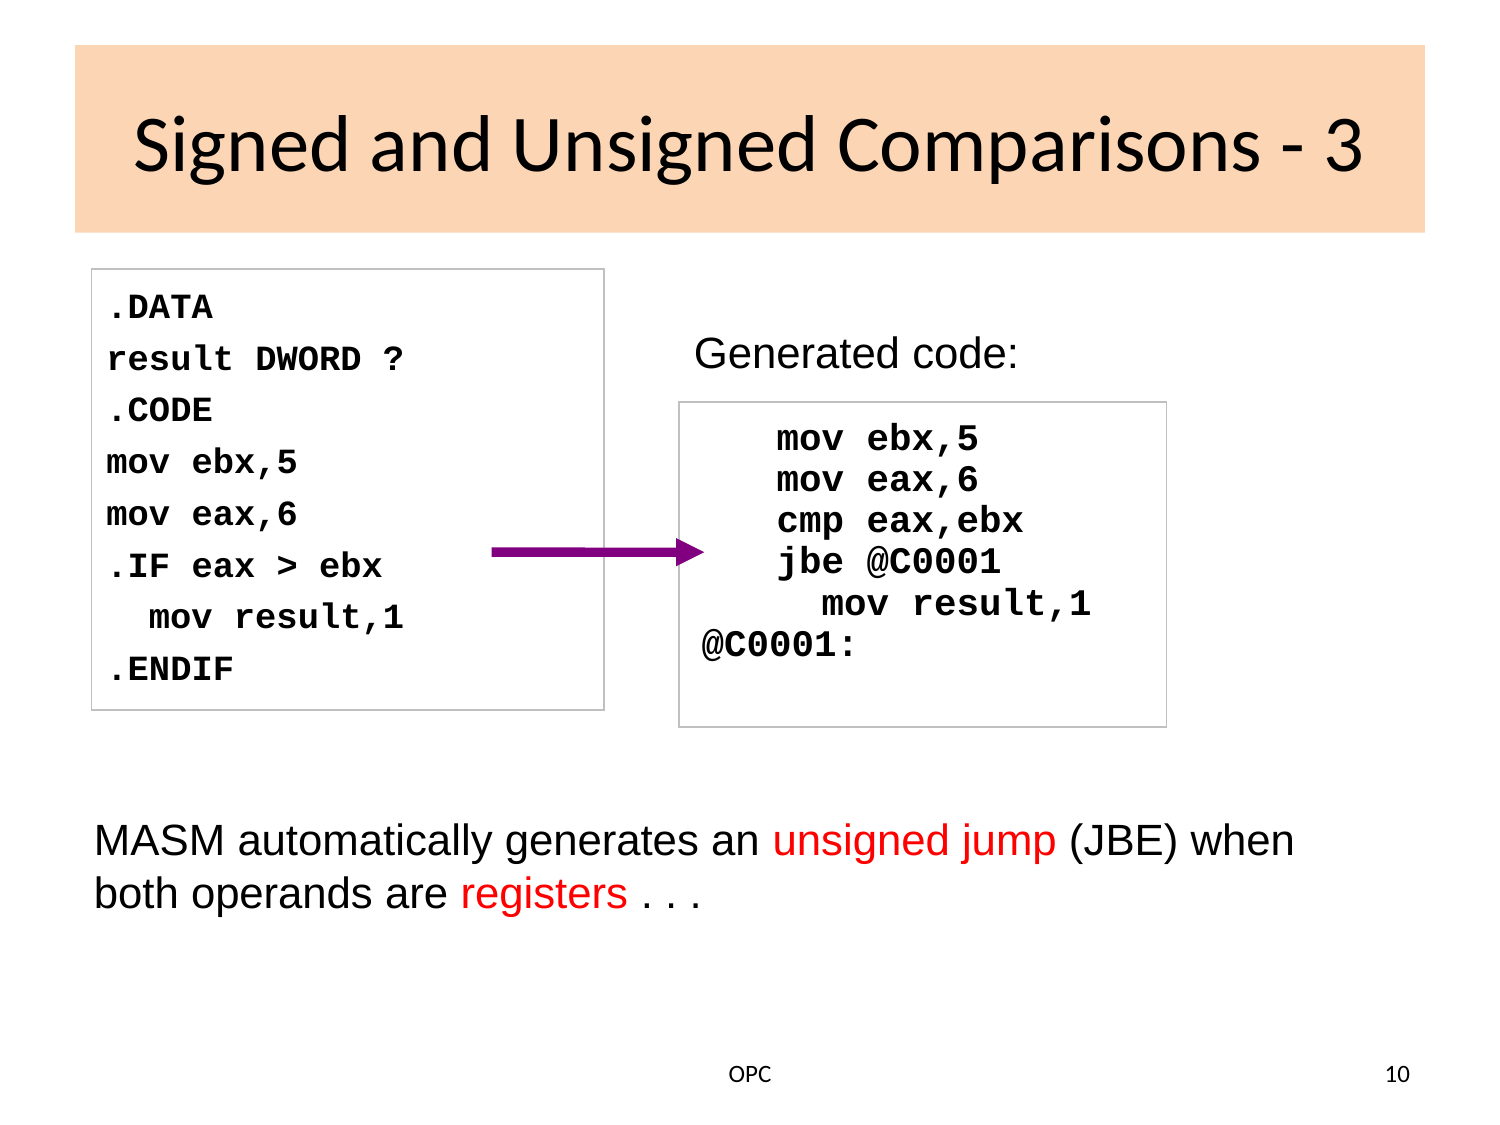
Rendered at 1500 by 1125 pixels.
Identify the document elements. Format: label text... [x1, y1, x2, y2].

text_box .DATA result DWORD ? .CODE mov ebx,5 mov eax,6 .IF eax > ebx mov result,1 .ENDIF [91, 268, 605, 710]
text_box [491, 546, 705, 559]
title Signed and Unsigned Comparisons - 3 [75, 45, 1425, 233]
text_box mov ebx,5 mov eax,6 cmp eax,ebx jbe @C0001 mov result,1 @C0001: [679, 402, 1167, 728]
footer OPC [512, 1042, 988, 1103]
slide_number 10 [1074, 1042, 1425, 1103]
text_box Generated code: [679, 302, 1355, 400]
text_box MASM automatically generates an unsigned jump (JBE) when both operands are registers . . . [79, 789, 1355, 940]
